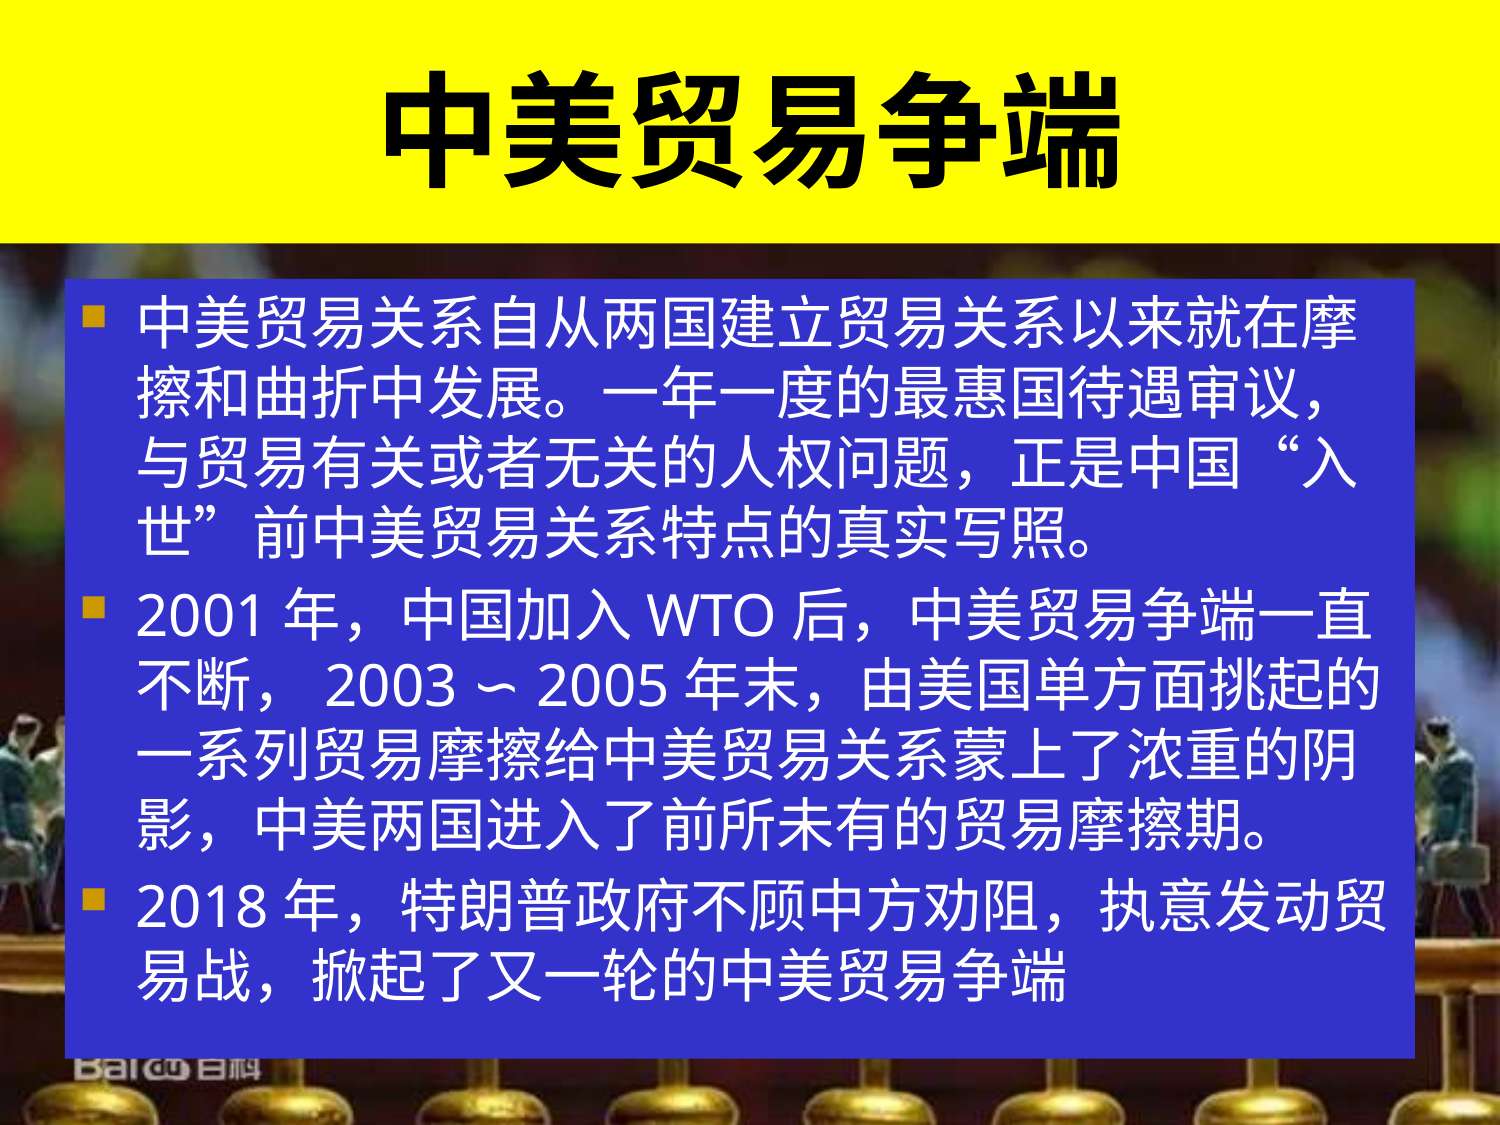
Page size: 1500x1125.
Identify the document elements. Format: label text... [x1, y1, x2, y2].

picture [0, 191, 1500, 1125]
text_box 中美贸易争端 [0, 0, 1500, 191]
